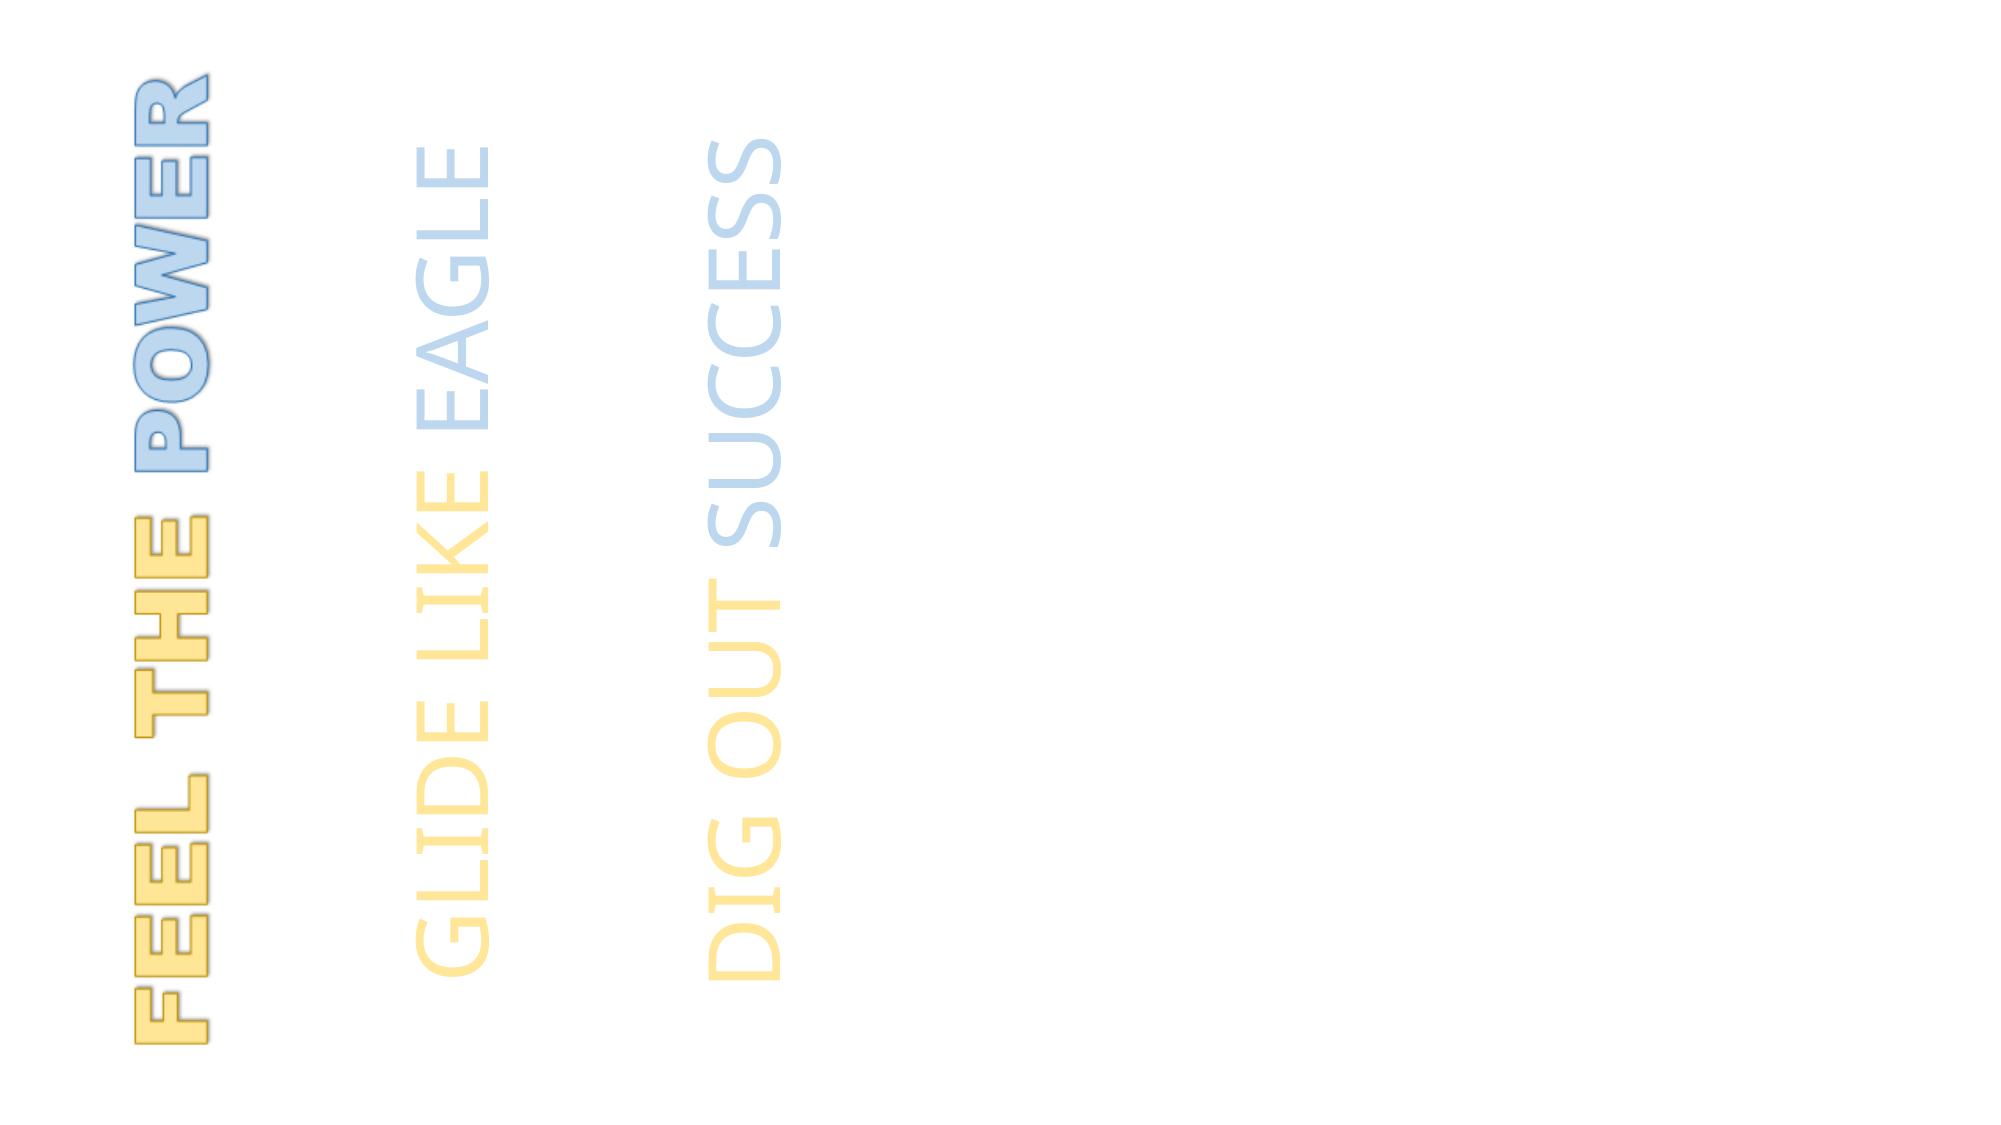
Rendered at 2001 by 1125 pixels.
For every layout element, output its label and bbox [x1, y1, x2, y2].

picture [105, 55, 930, 1070]
